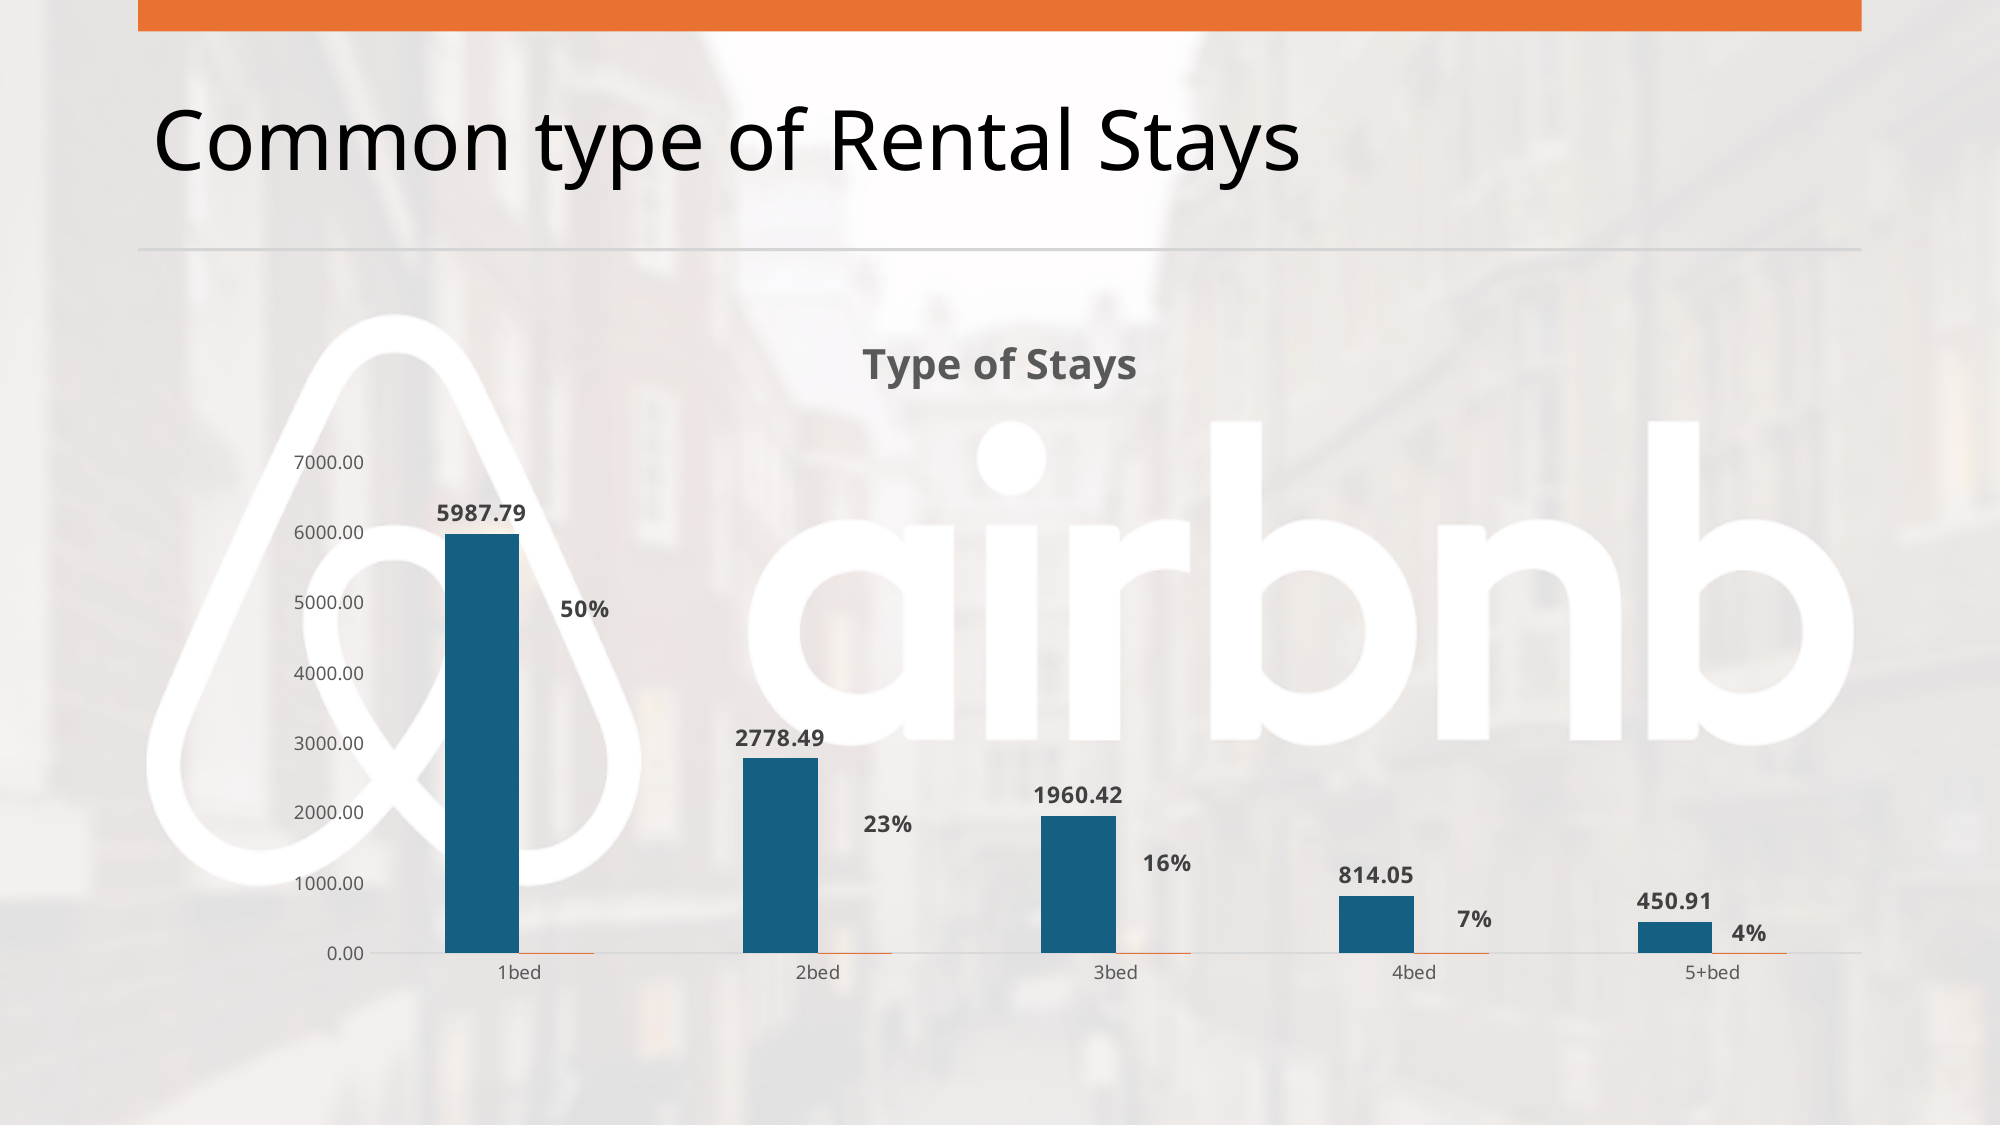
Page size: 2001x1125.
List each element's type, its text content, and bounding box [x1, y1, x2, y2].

text_box [136, 247, 1863, 253]
text_box [0, 0, 2000, 1125]
title Common type of Rental Stays [138, 54, 1862, 232]
text_box [137, 0, 1863, 33]
chart [136, 298, 1863, 1014]
